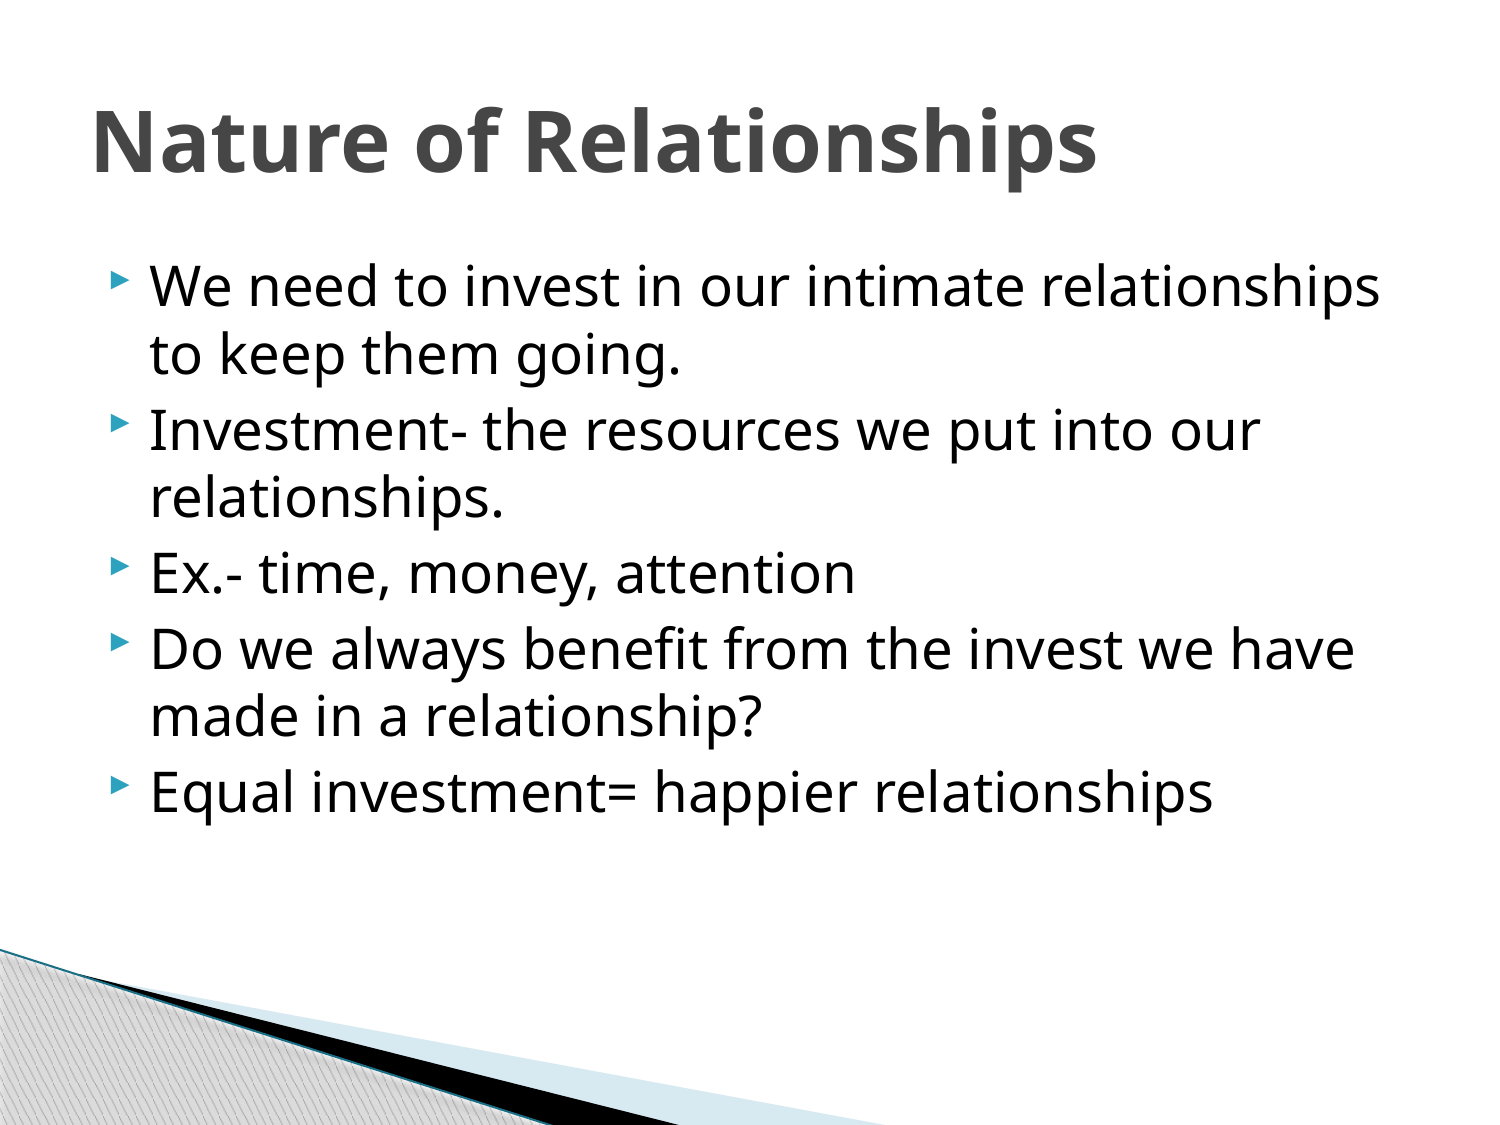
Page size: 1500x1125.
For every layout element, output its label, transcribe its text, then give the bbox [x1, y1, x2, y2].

list We need to invest in our intimate relationships to keep them going. Investment- the resources we put into our relationships. Ex.- time, money, attention Do we always benefit from the invest we have made in a relationship? Equal investment= happier relationships [75, 243, 1425, 986]
title Nature of Relationships [75, 45, 1425, 233]
